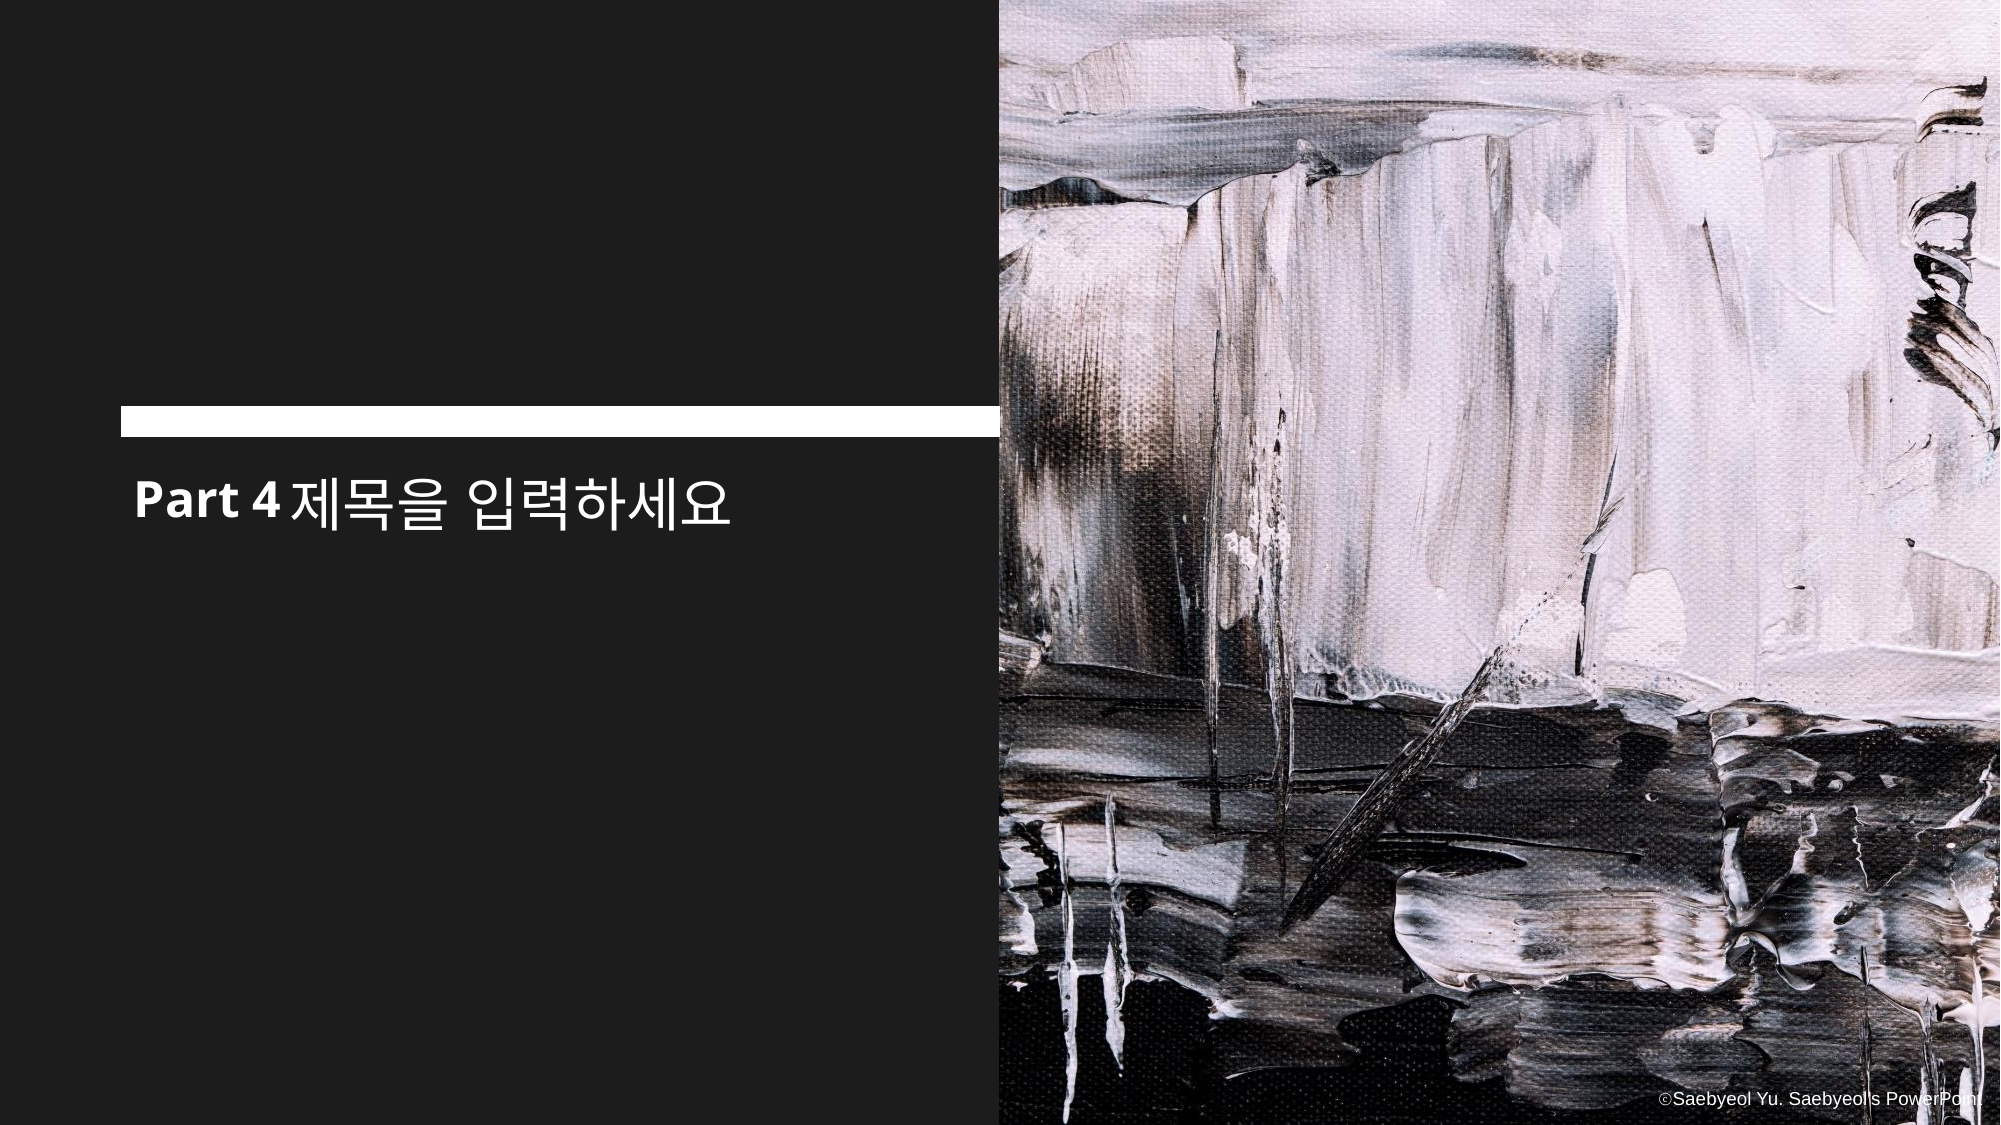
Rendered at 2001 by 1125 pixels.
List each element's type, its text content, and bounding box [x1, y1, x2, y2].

text_box 제목을 입력하세요 [274, 460, 749, 545]
picture [999, 0, 2000, 1125]
text_box Part 4 [118, 460, 274, 535]
